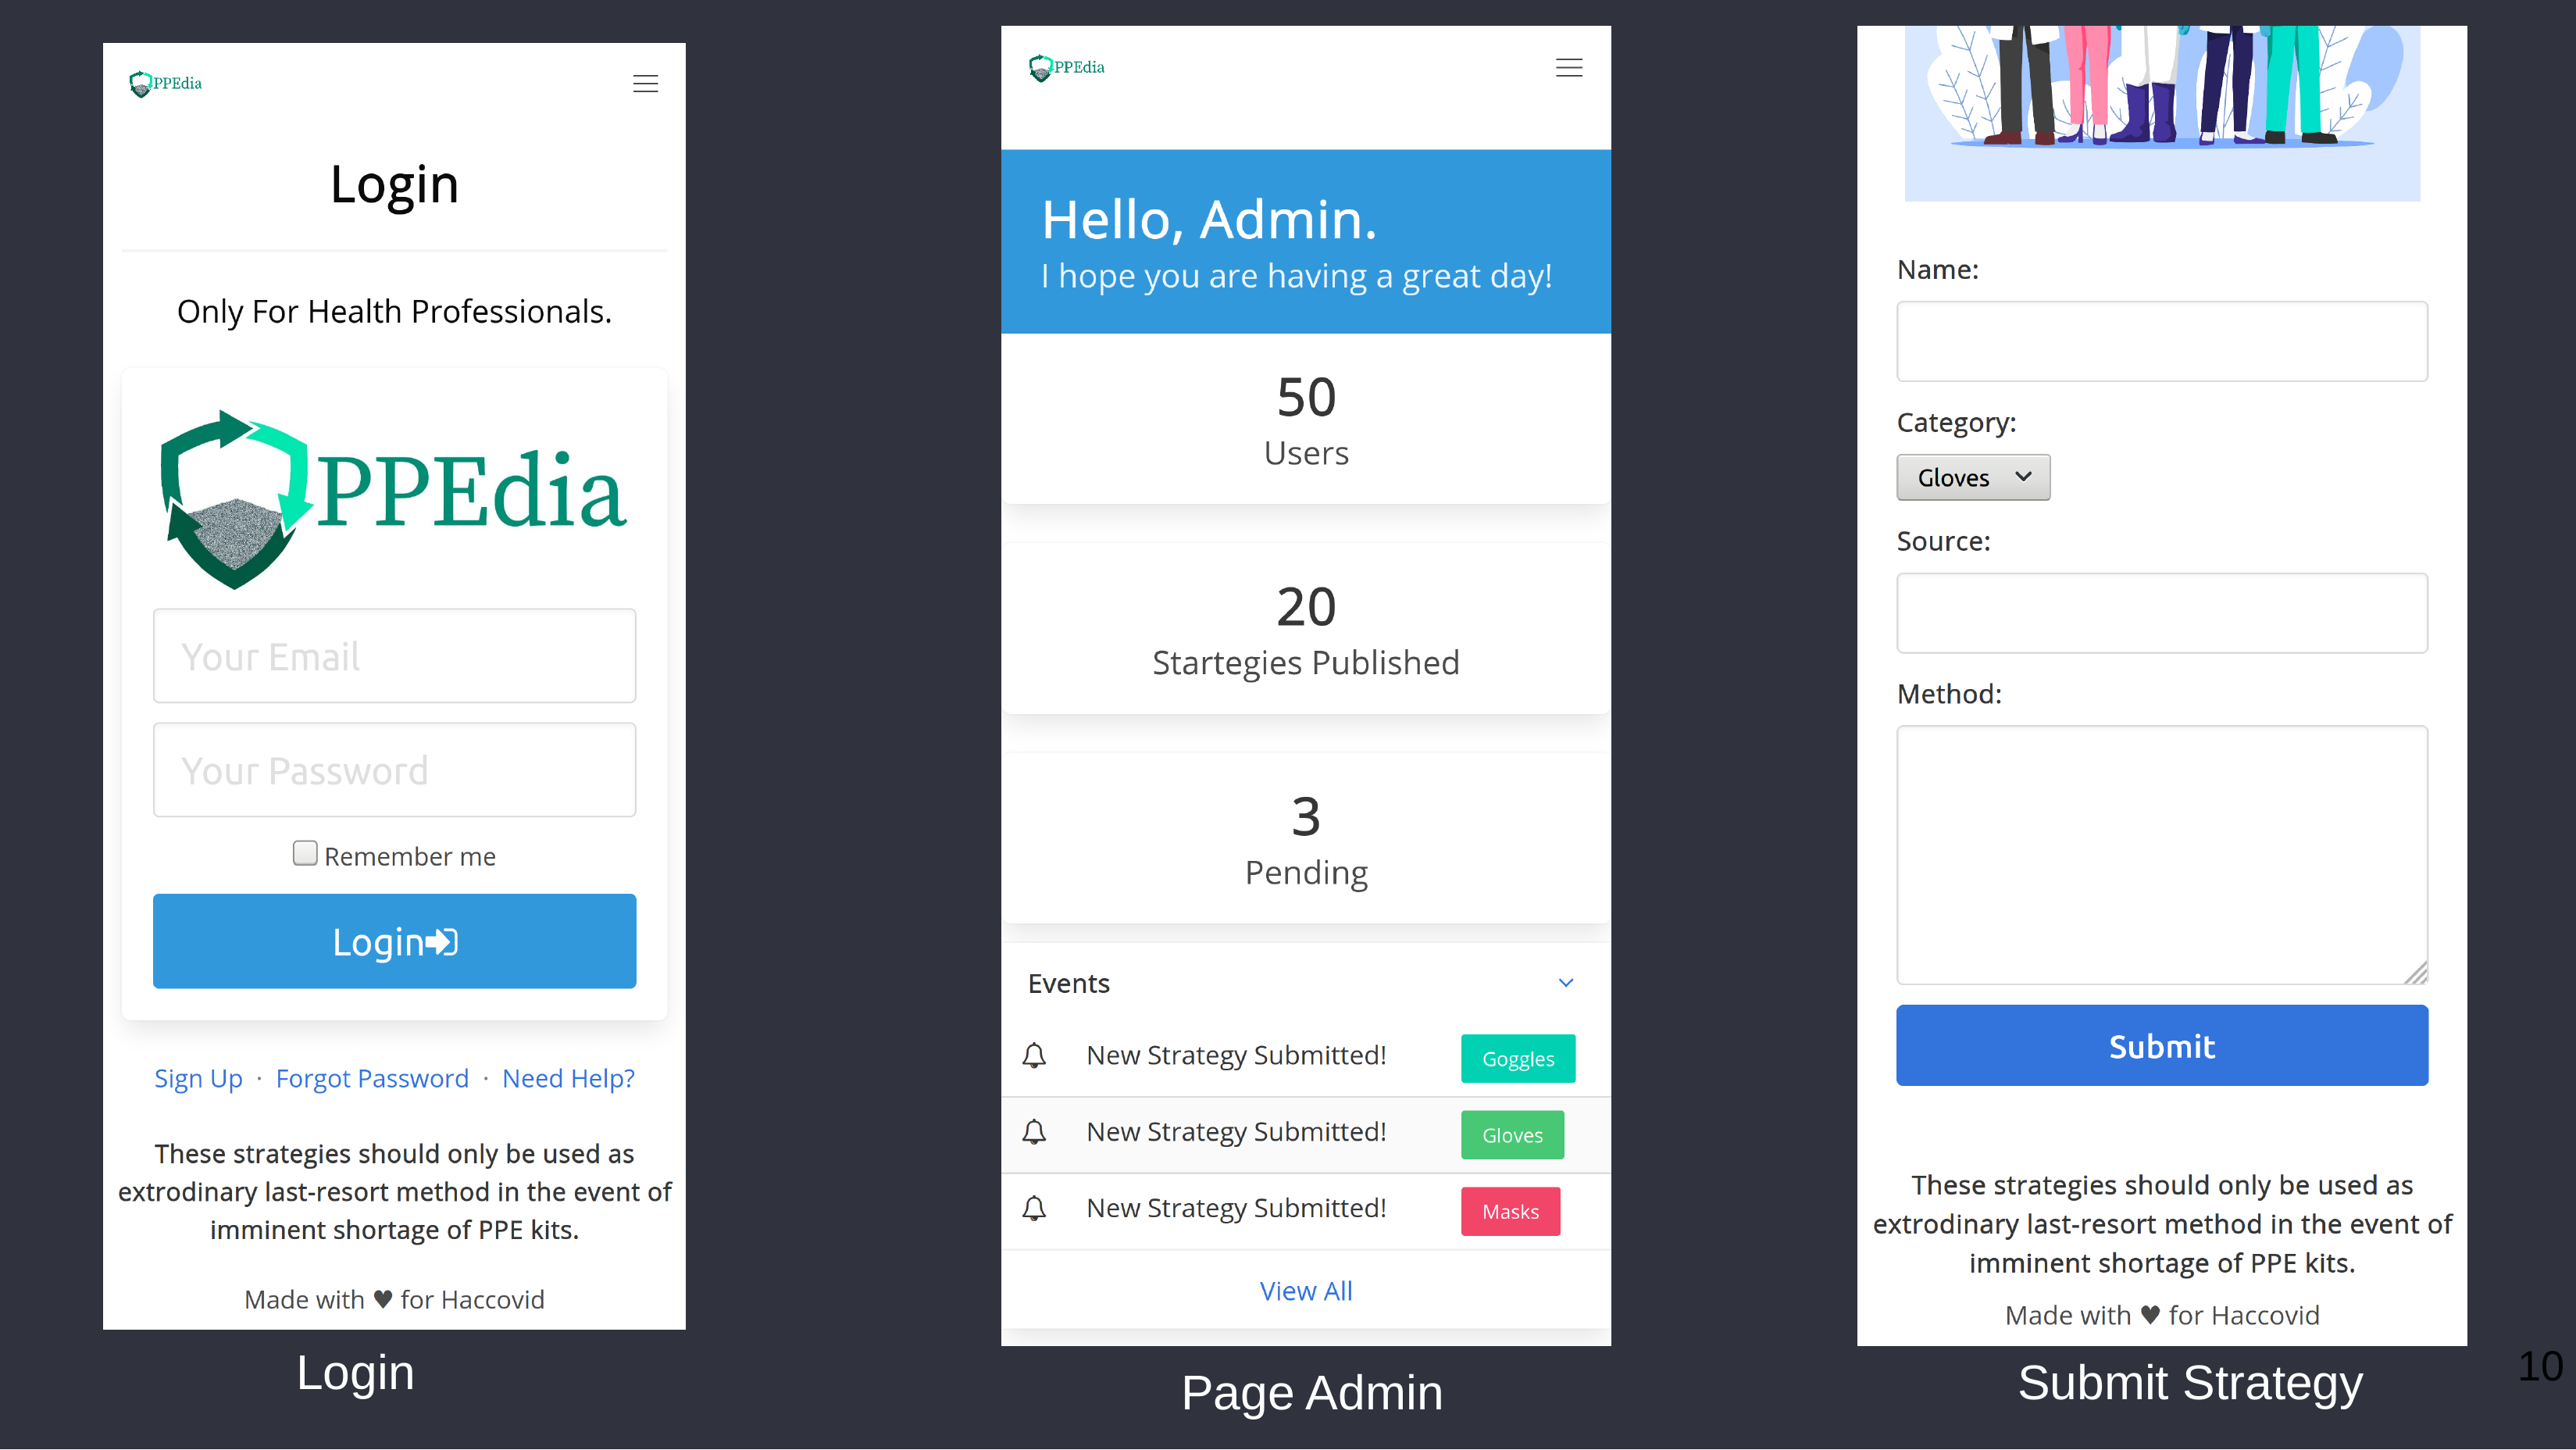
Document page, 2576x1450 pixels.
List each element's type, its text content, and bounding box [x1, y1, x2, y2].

text_box Page Admin [1164, 1355, 1462, 1417]
text_box Login [206, 1338, 505, 1398]
picture [103, 43, 686, 1330]
slide_number ‹#› [2410, 1338, 2565, 1450]
picture [1001, 26, 1611, 1347]
text_box Submit Strategy [1964, 1355, 2410, 1408]
picture [1857, 26, 2467, 1347]
